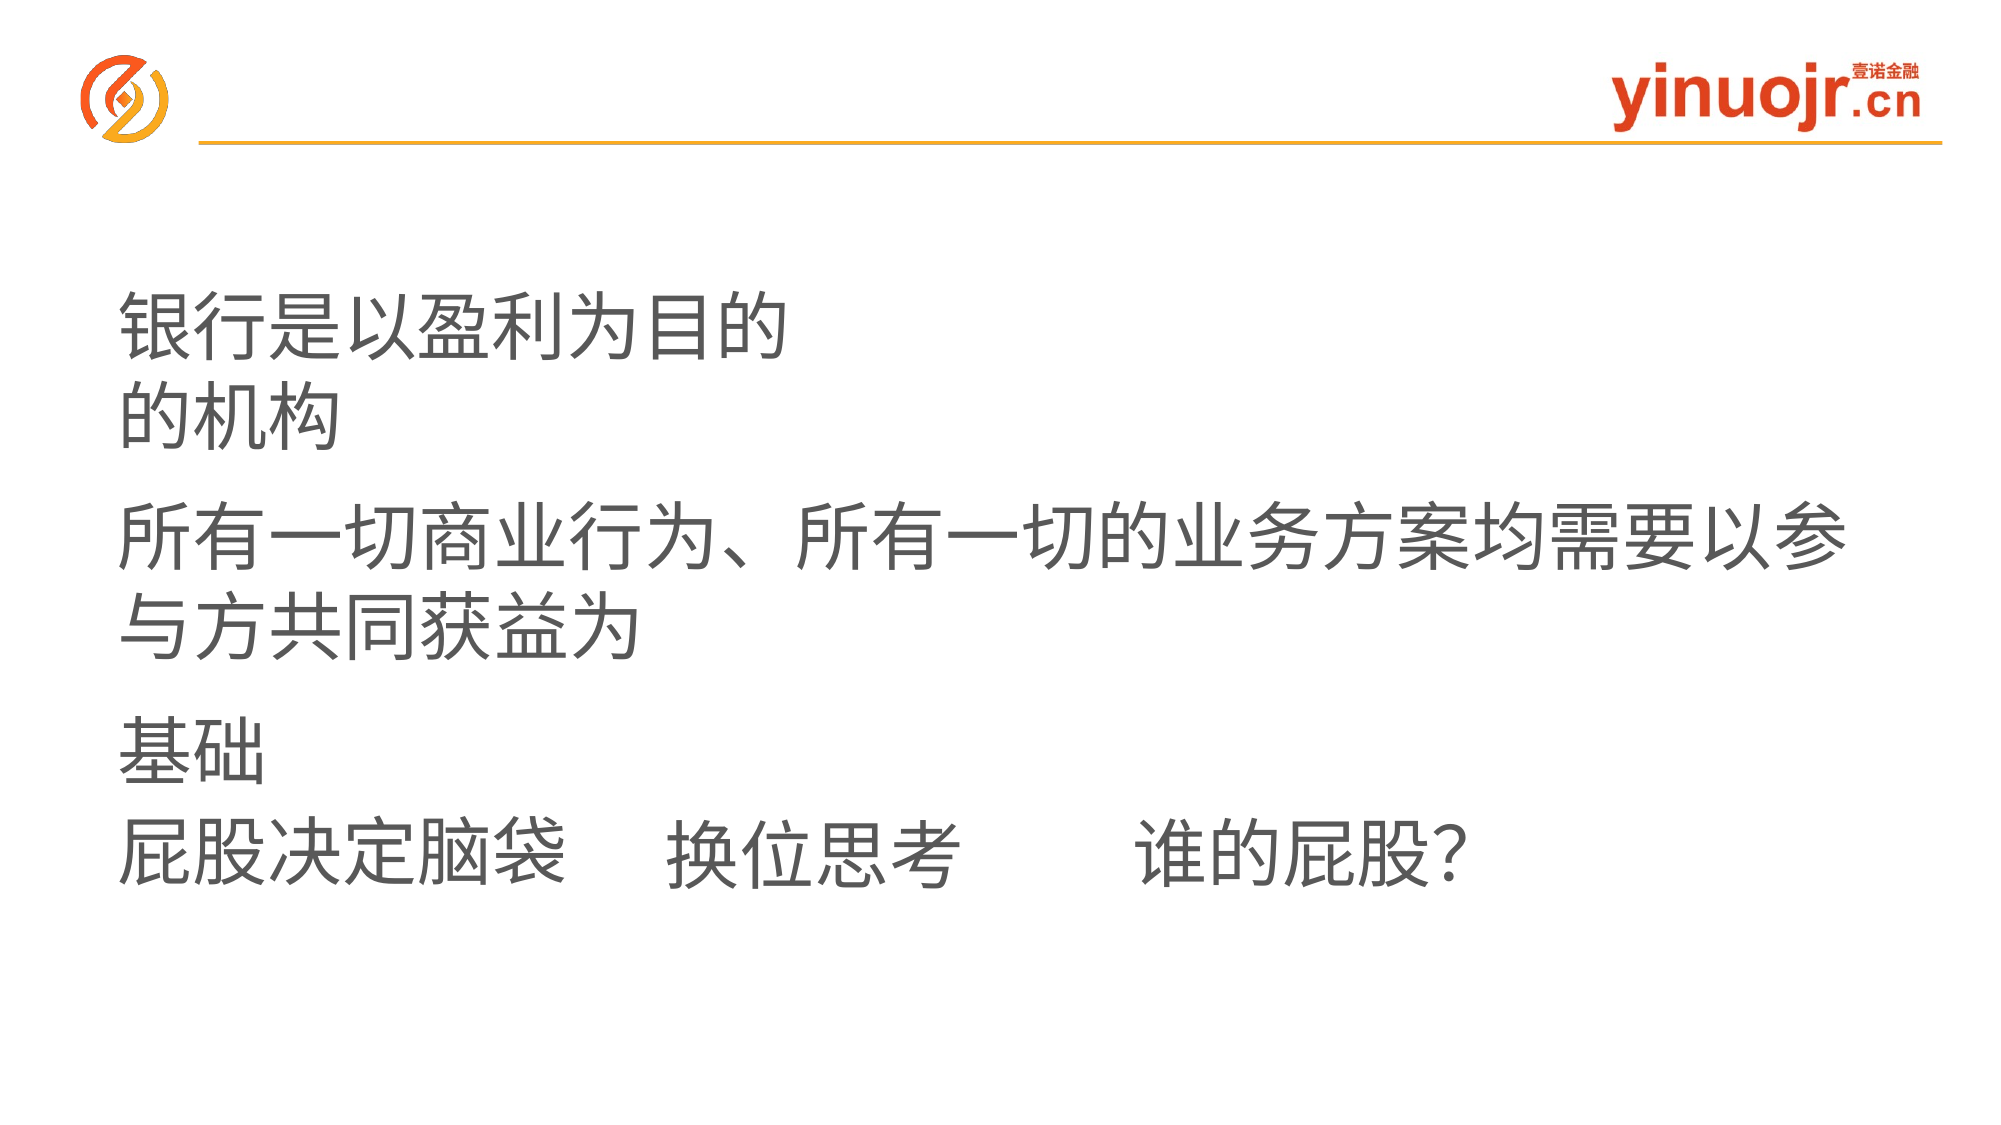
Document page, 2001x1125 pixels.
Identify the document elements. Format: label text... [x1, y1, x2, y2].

picture [198, 141, 1943, 145]
picture [1600, 52, 1933, 140]
text_box 换位思考 [662, 808, 1061, 899]
title 银行是以盈利为目的的机构 [115, 279, 820, 468]
text_box 屁股决定脑袋 [115, 804, 675, 895]
text_box 谁的屁股？ [1130, 806, 1884, 897]
picture [80, 55, 175, 143]
text_box 所有一切商业行为、所有一切的业务方案均需要以参与方共同获益为 基础 [115, 489, 1883, 795]
